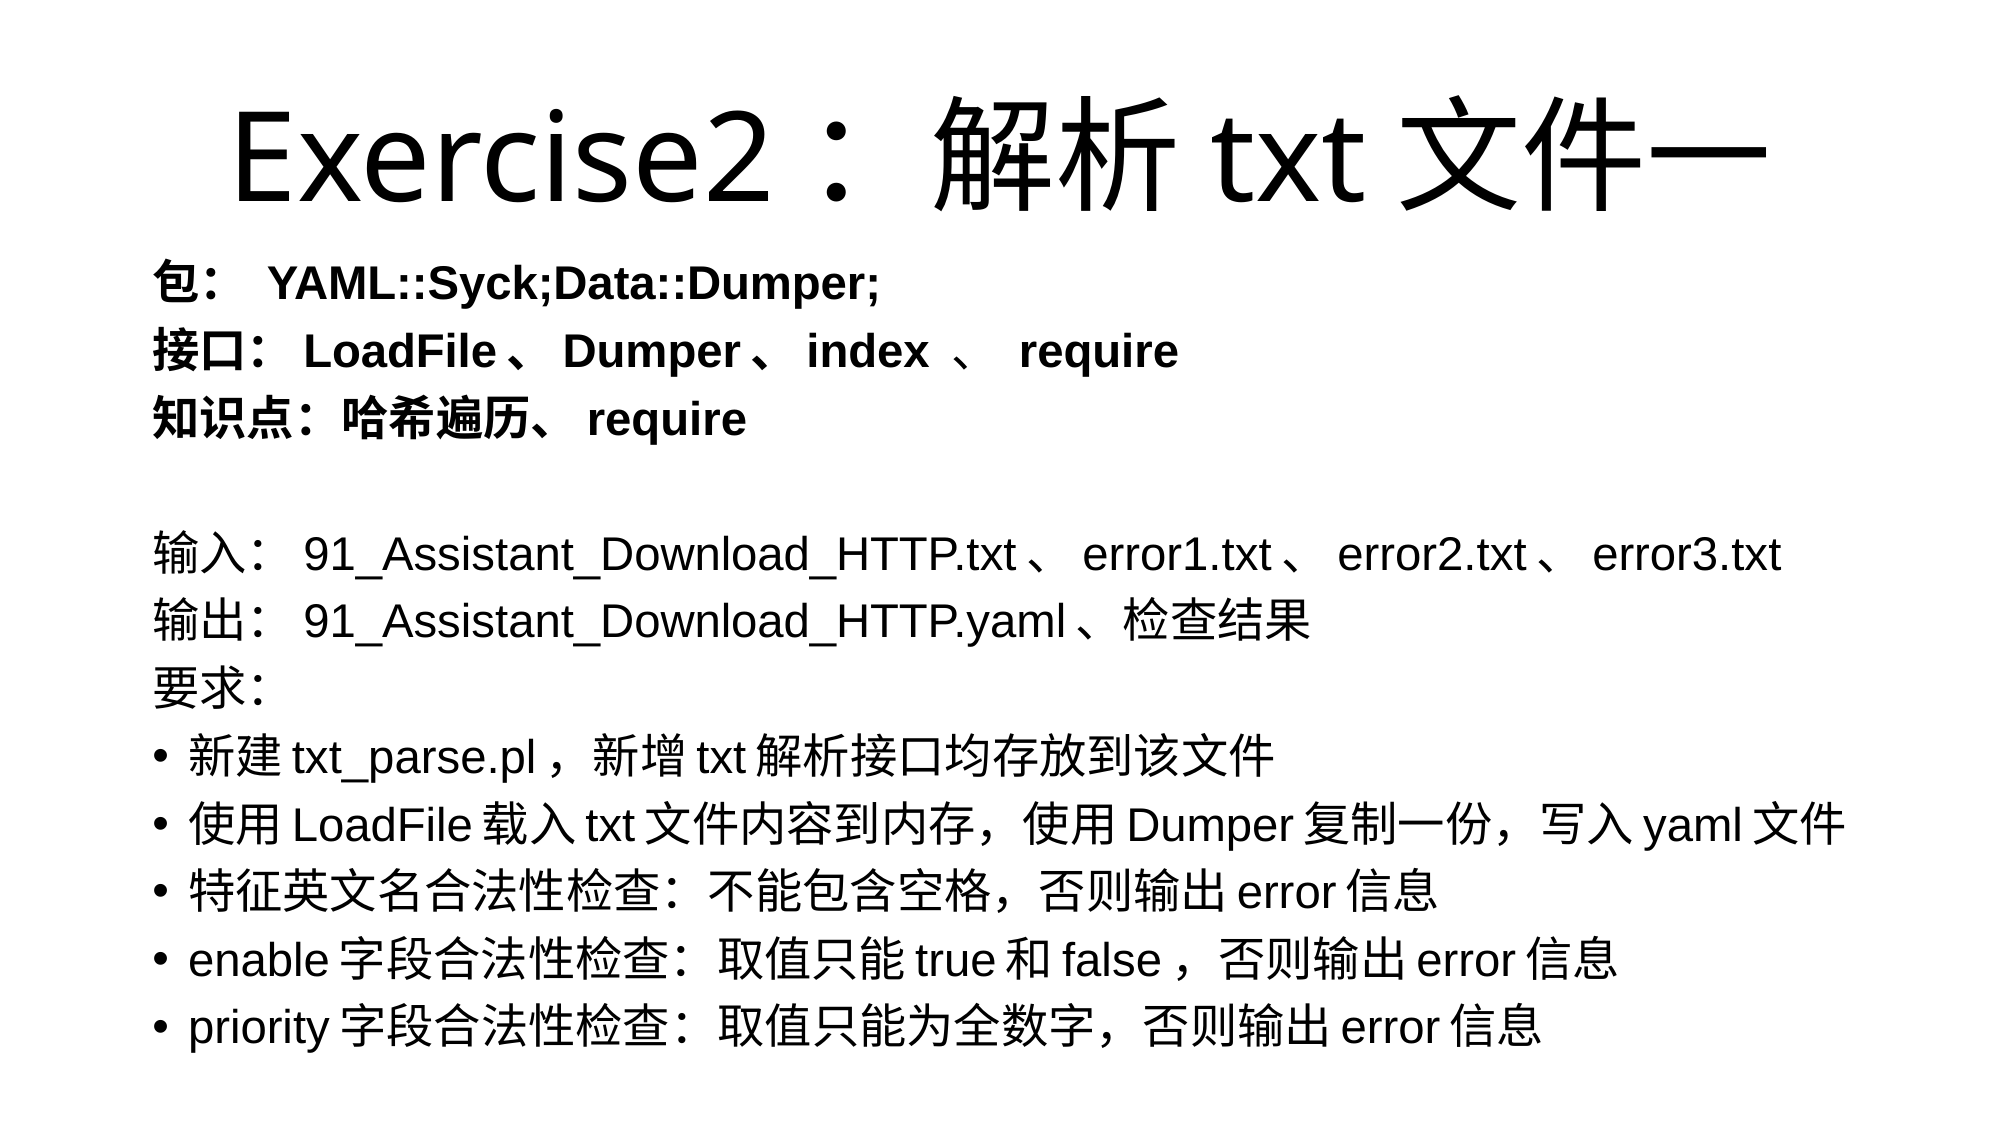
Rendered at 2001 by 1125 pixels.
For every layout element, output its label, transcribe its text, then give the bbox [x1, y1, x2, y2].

list 包： YAML::Syck;Data::Dumper; 接口：LoadFile、Dumper、index 、 require 知识点：哈希遍历、require 输入：91_Assistant_Download_HTTP.txt、error1.txt、error2.txt、error3.txt 输出：91_Assistant_Download_HTTP.yaml、检查结果 要求： 新建txt_parse.pl，新增txt解析接口均存放到该文件 使用LoadFile载入txt文件内容到内存，使用Dumper复制一份，写入yaml文件 特征英文名合法性检查：不能包含空格，否则输出error信息 enable字段合法性检查：取值只能true和false，否则输出error信息 priority字段合法性检查：取值只能为全数字，否则输出error信息 [137, 251, 1863, 1112]
title Exercise2：解析txt文件一 [137, 59, 1863, 251]
